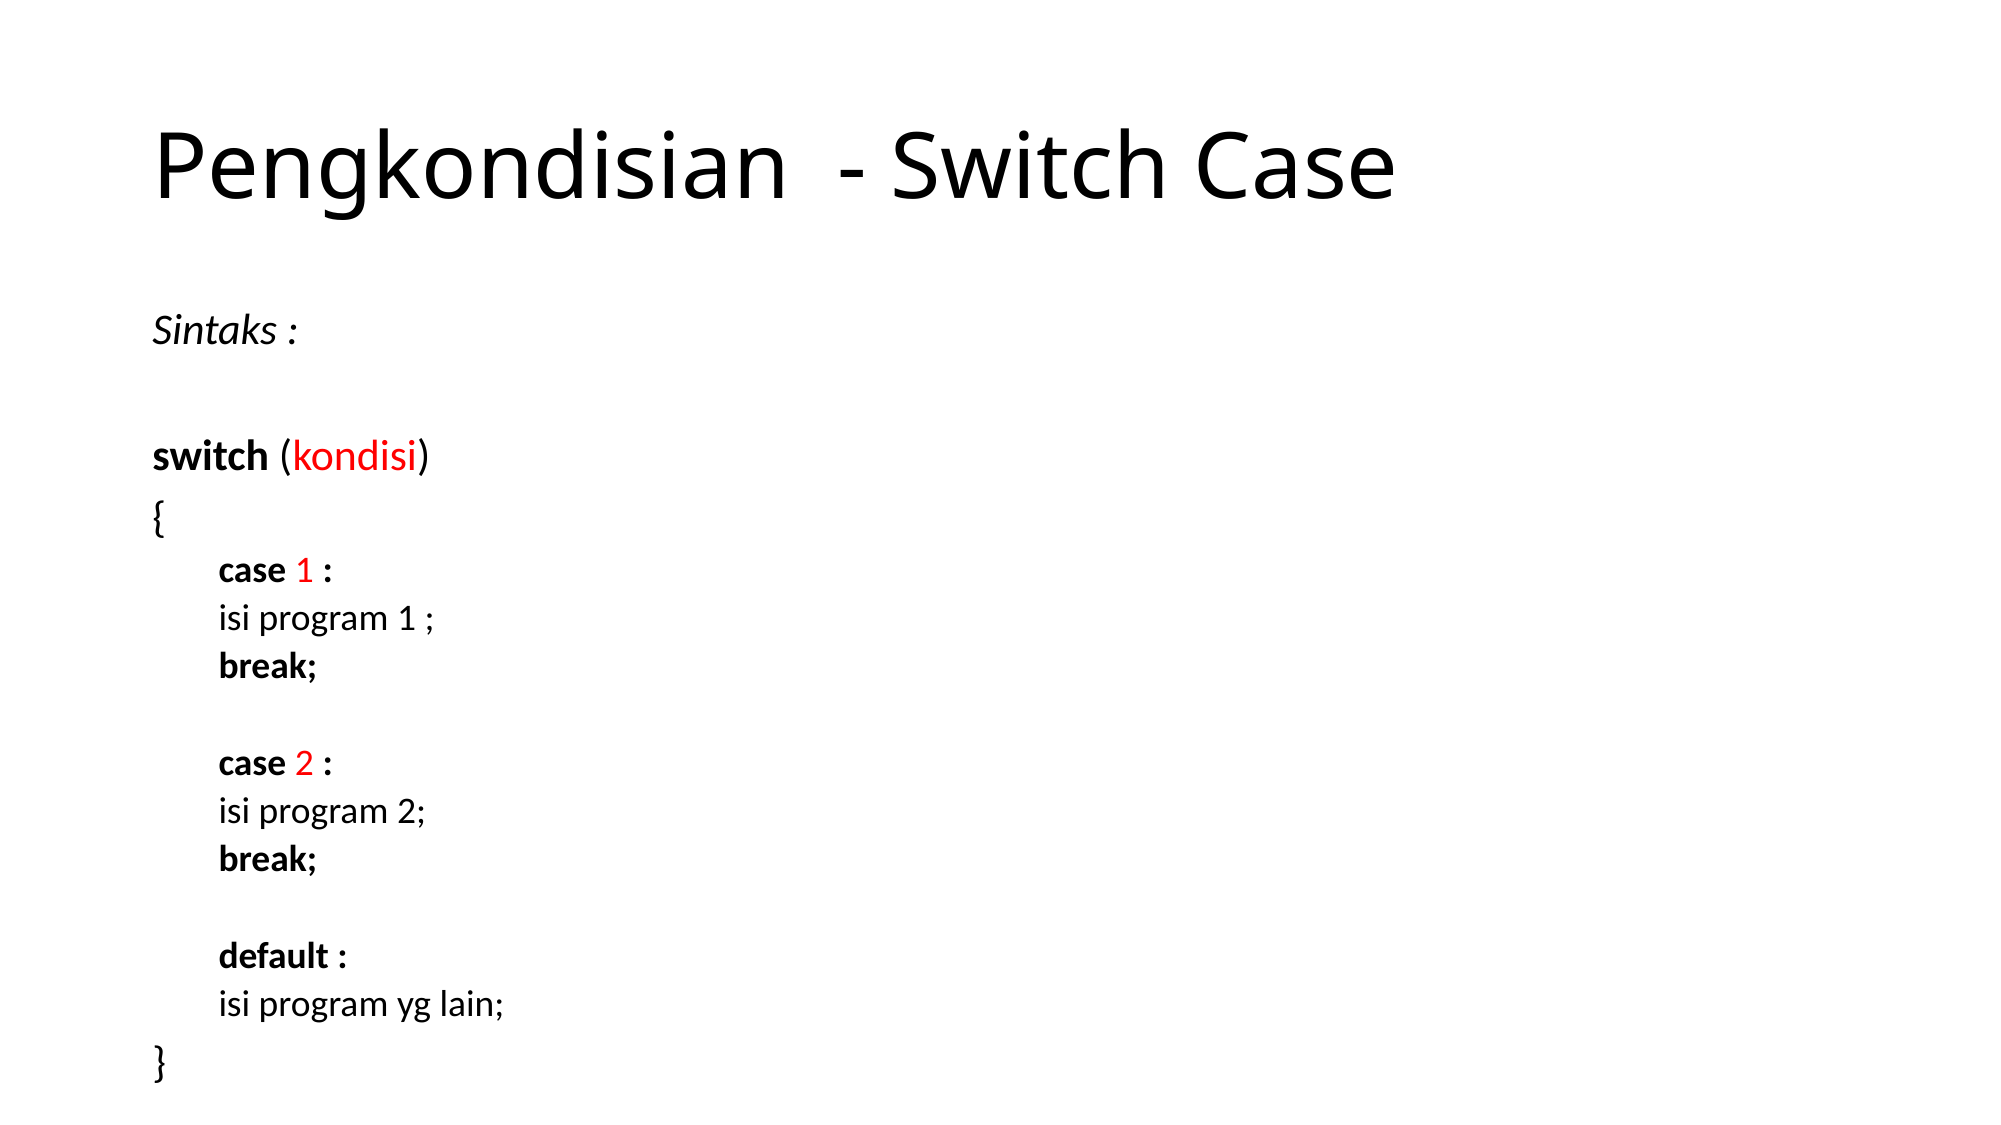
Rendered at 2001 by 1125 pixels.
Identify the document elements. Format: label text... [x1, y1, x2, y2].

list Sintaks : switch (kondisi) { case 1 : isi program 1 ; break; case 2 : isi program 2; break; default : isi program yg lain; } [137, 299, 1863, 1096]
title Pengkondisian - Switch Case [137, 59, 1863, 278]
